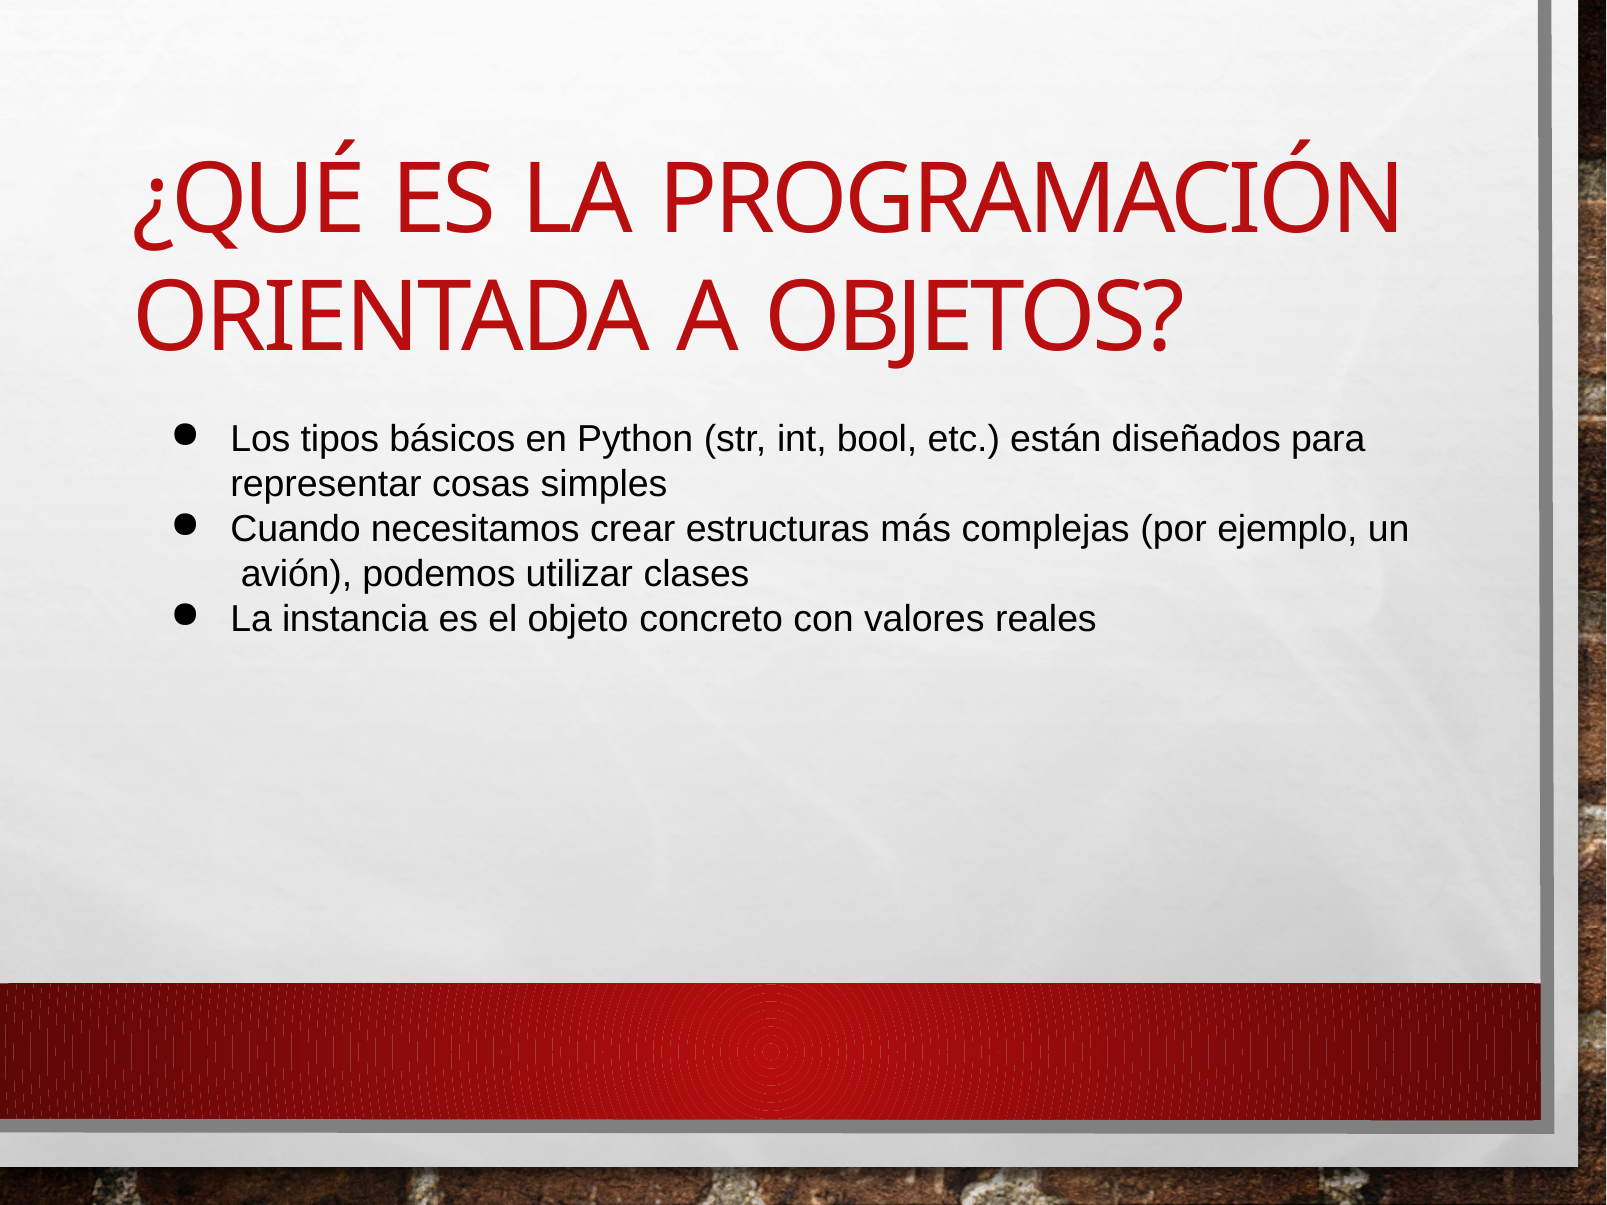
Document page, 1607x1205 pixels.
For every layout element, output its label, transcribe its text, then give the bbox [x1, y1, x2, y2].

title ¿Qué es la programación orientada a objetos? [130, 132, 1454, 371]
picture [0, 0, 1607, 1205]
text_box Los tipos básicos en Python (str, int, bool, etc.) están diseñados para representar cosas simples Cuando necesitamos crear estructuras más complejas (por ejemplo, un avión), podemos utilizar clases La instancia es el objeto concreto con valores reales [168, 412, 1418, 640]
